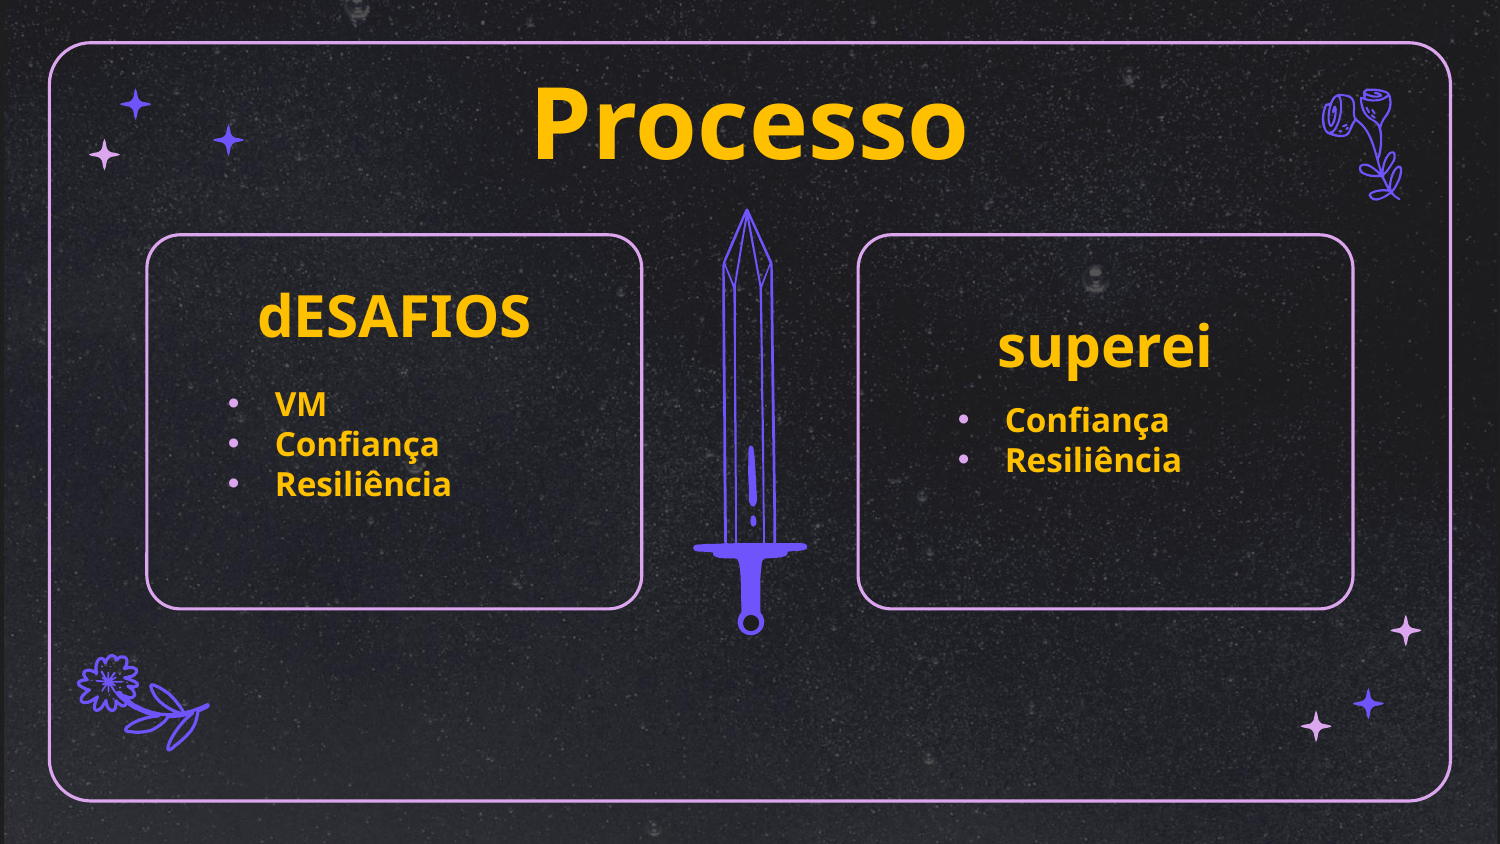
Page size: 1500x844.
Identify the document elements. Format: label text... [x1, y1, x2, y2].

text_box [858, 234, 1354, 609]
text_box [692, 208, 808, 636]
text_box superei [905, 249, 1306, 439]
subtitle VM Confiança Resiliência [212, 371, 576, 515]
text_box Processo [118, 72, 1382, 167]
picture [0, 0, 1500, 844]
title dESAFIOS [194, 219, 595, 409]
subtitle Confiança Resiliência [942, 439, 1306, 488]
text_box [146, 234, 642, 609]
